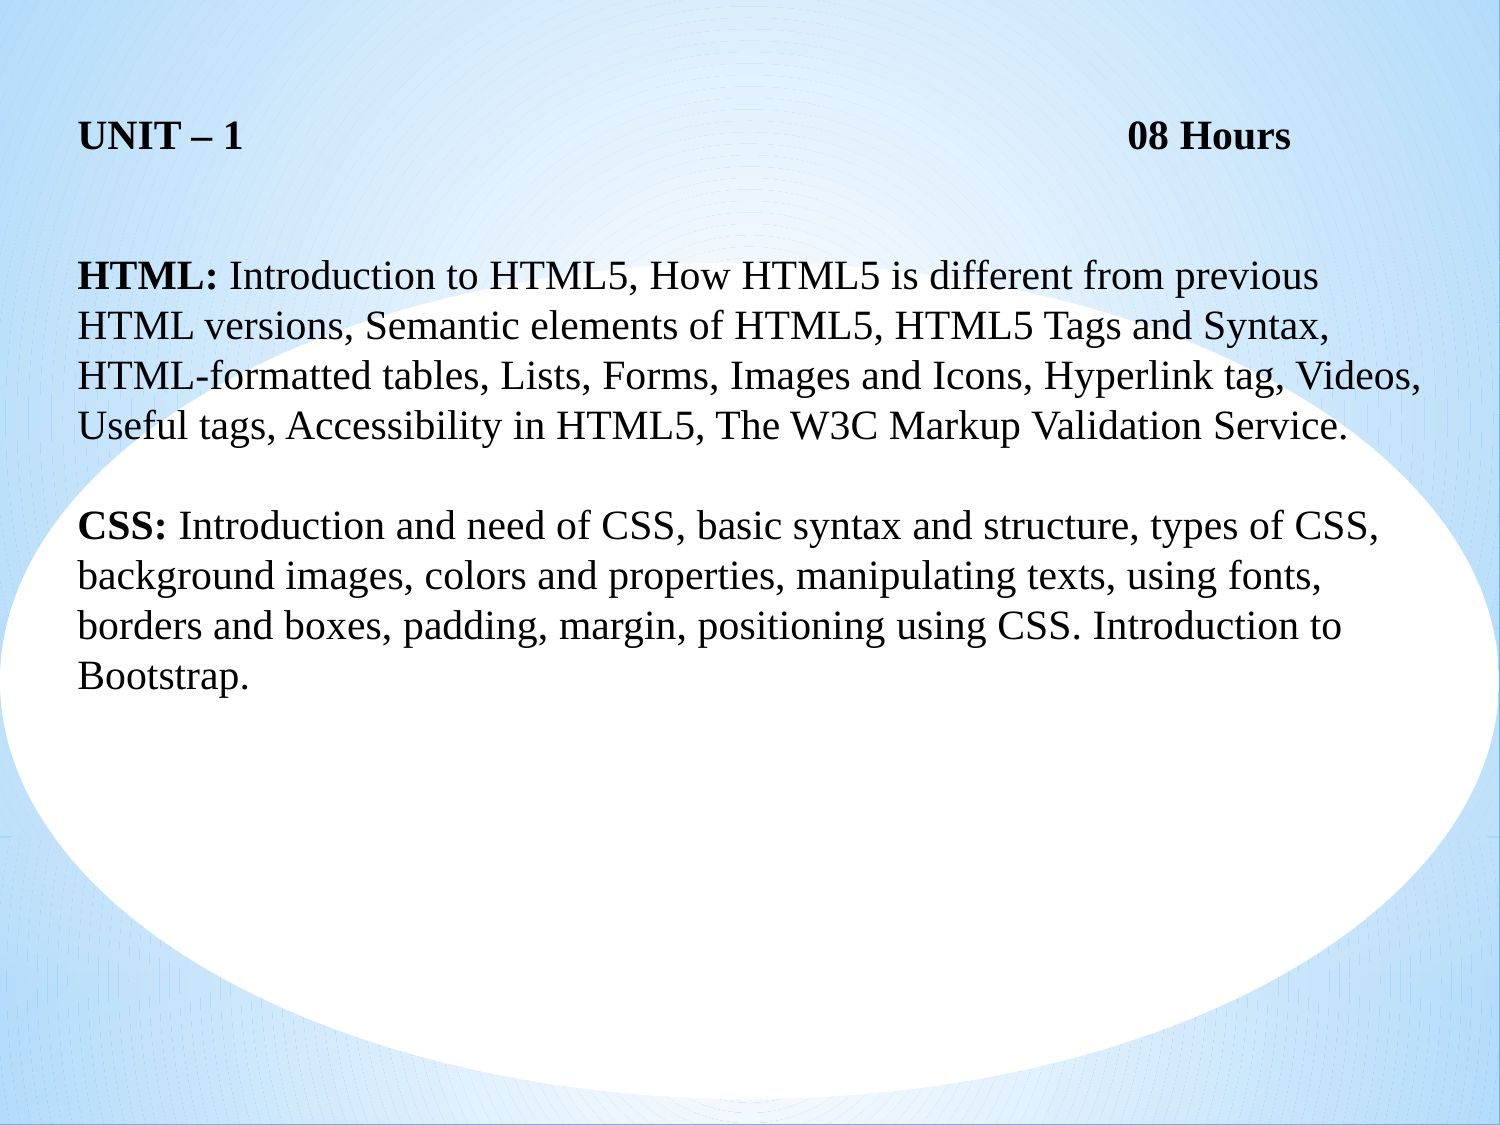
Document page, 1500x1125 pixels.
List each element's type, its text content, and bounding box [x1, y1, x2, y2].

text_box UNIT – 1 08 Hours HTML: Introduction to HTML5, How HTML5 is different from previous HTML versions, Semantic elements of HTML5, HTML5 Tags and Syntax, HTML-formatted tables, Lists, Forms, Images and Icons, Hyperlink tag, Videos, Useful tags, Accessibility in HTML5, The W3C Markup Validation Service. CSS: Introduction and need of CSS, basic syntax and structure, types of CSS, background images, colors and properties, manipulating texts, using fonts, borders and boxes, padding, margin, positioning using CSS. Introduction to Bootstrap. [62, 100, 1449, 751]
